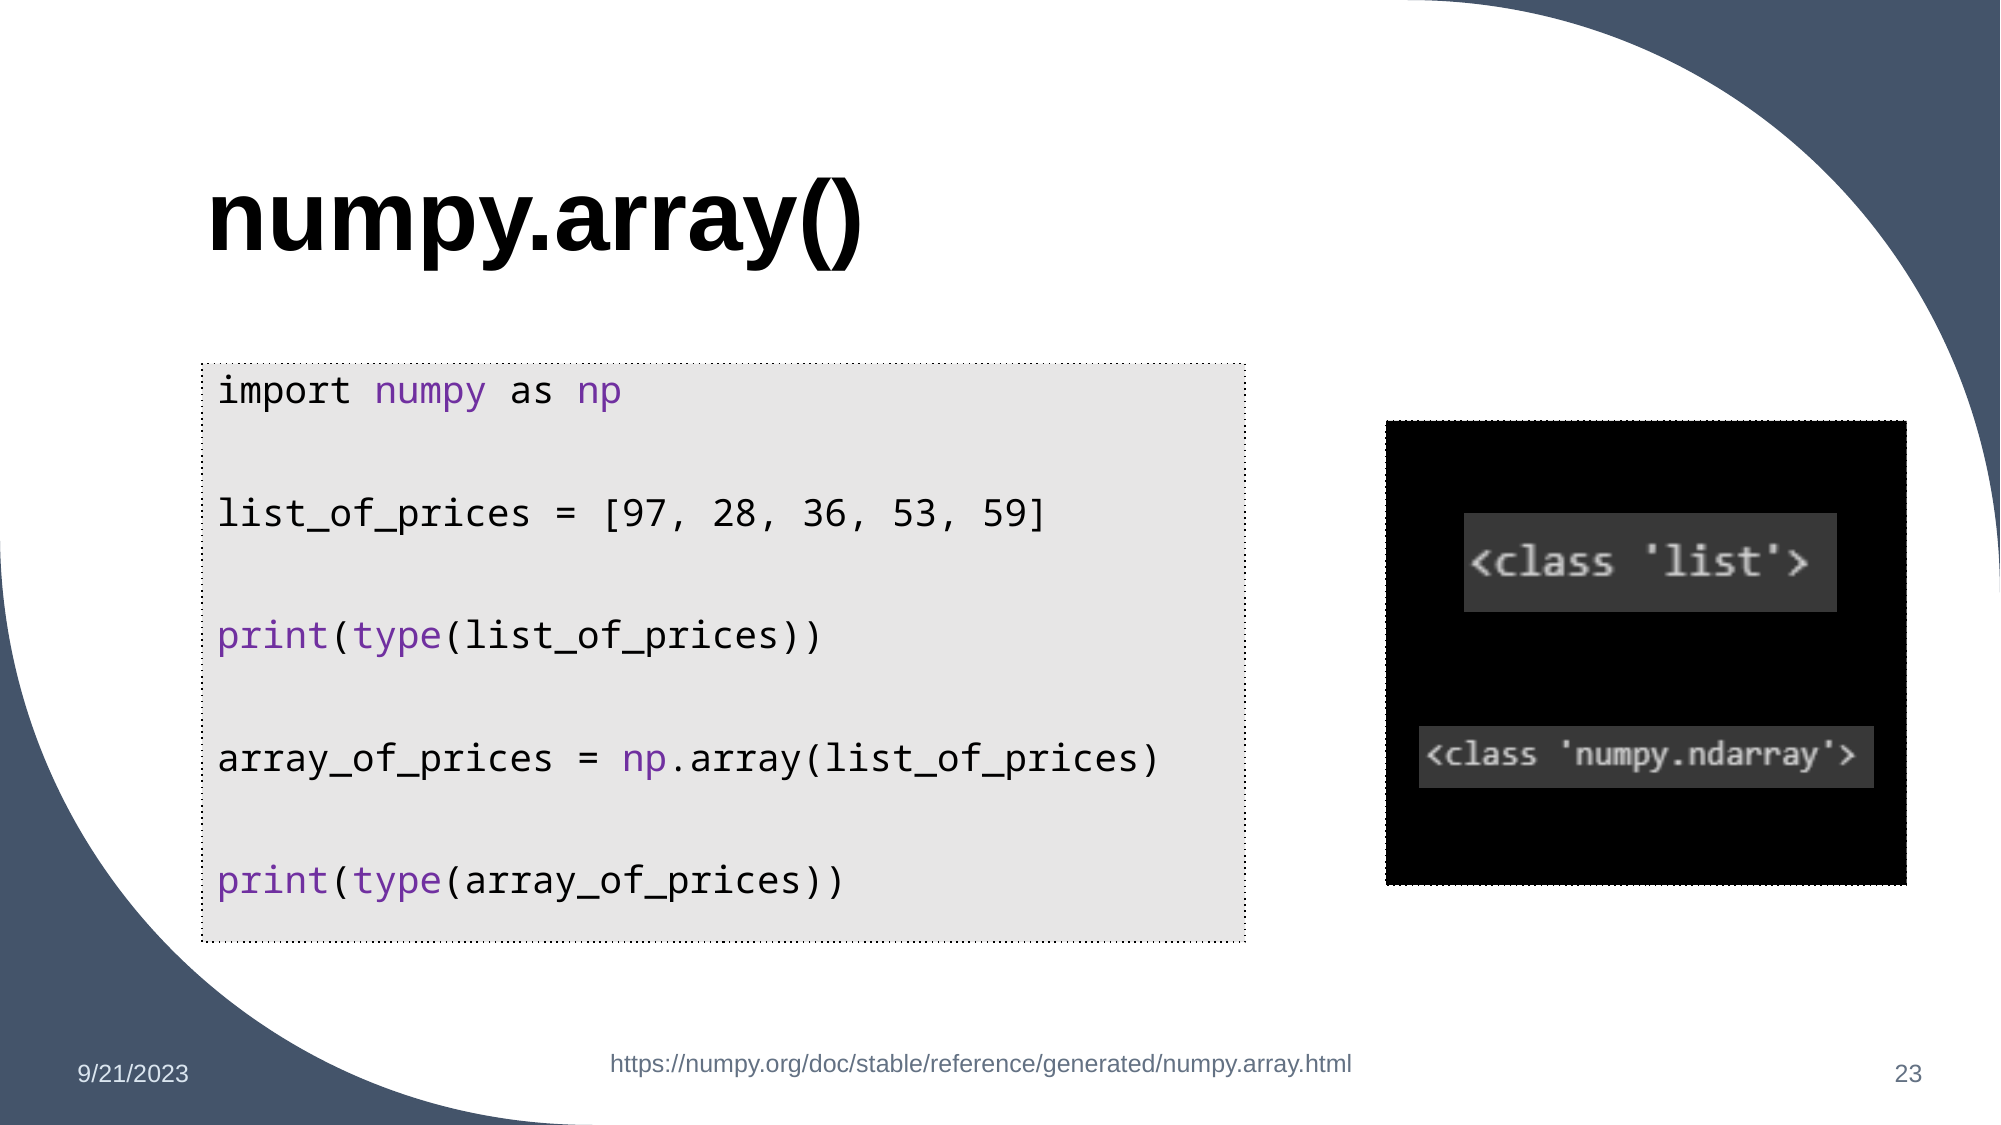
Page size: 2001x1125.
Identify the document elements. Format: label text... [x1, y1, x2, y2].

picture [1419, 726, 1874, 788]
list import numpy as np list_of_prices = [97, 28, 36, 53, 59] print(type(list_of_prices)) array_of_prices = np.array(list_of_prices) print(type(array_of_prices)) [202, 363, 1246, 943]
text_box import [1386, 420, 1907, 885]
footer https://numpy.org/doc/stable/reference/generated/numpy.array.html [578, 1032, 1387, 1093]
slide_number ‹#› [1665, 1042, 1938, 1103]
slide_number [62, 1042, 342, 1103]
title numpy.array() [191, 62, 1796, 280]
picture [1464, 513, 1837, 612]
